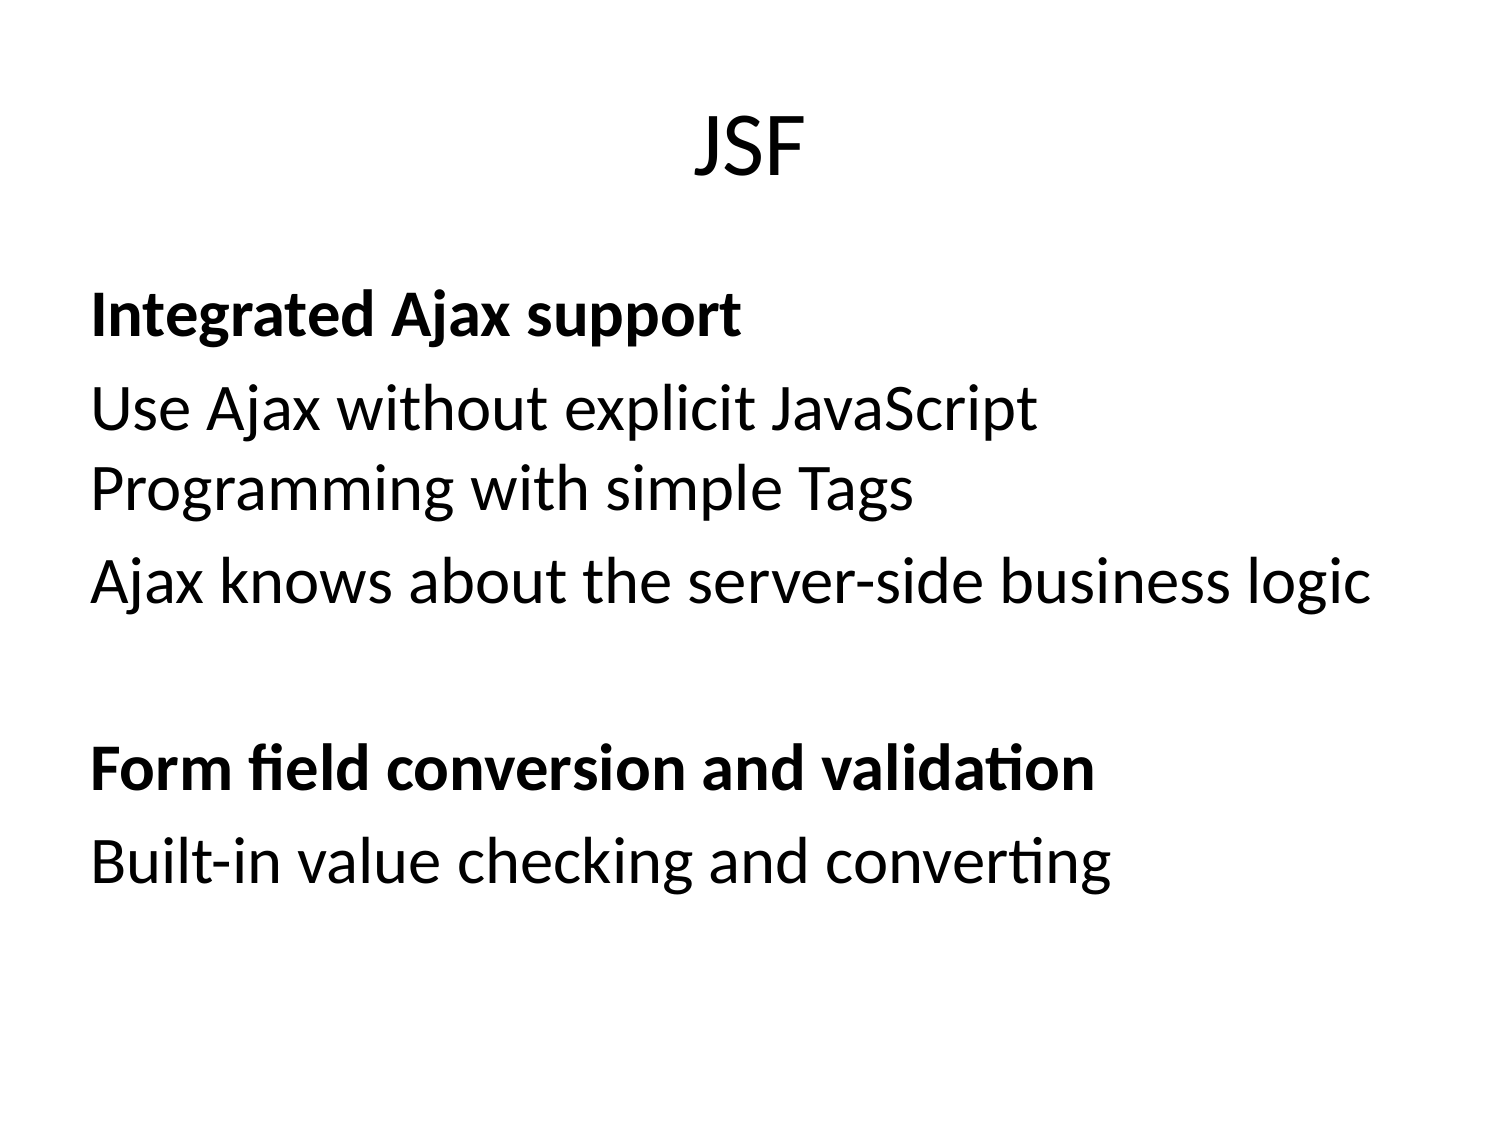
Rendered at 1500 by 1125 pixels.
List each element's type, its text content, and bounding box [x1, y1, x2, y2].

list Integrated Ajax support Use Ajax without explicit JavaScript Programming with simple Tags Ajax knows about the server-side business logic Form field conversion and validation Built-in value checking and converting [75, 262, 1425, 1005]
title JSF [75, 45, 1425, 233]
